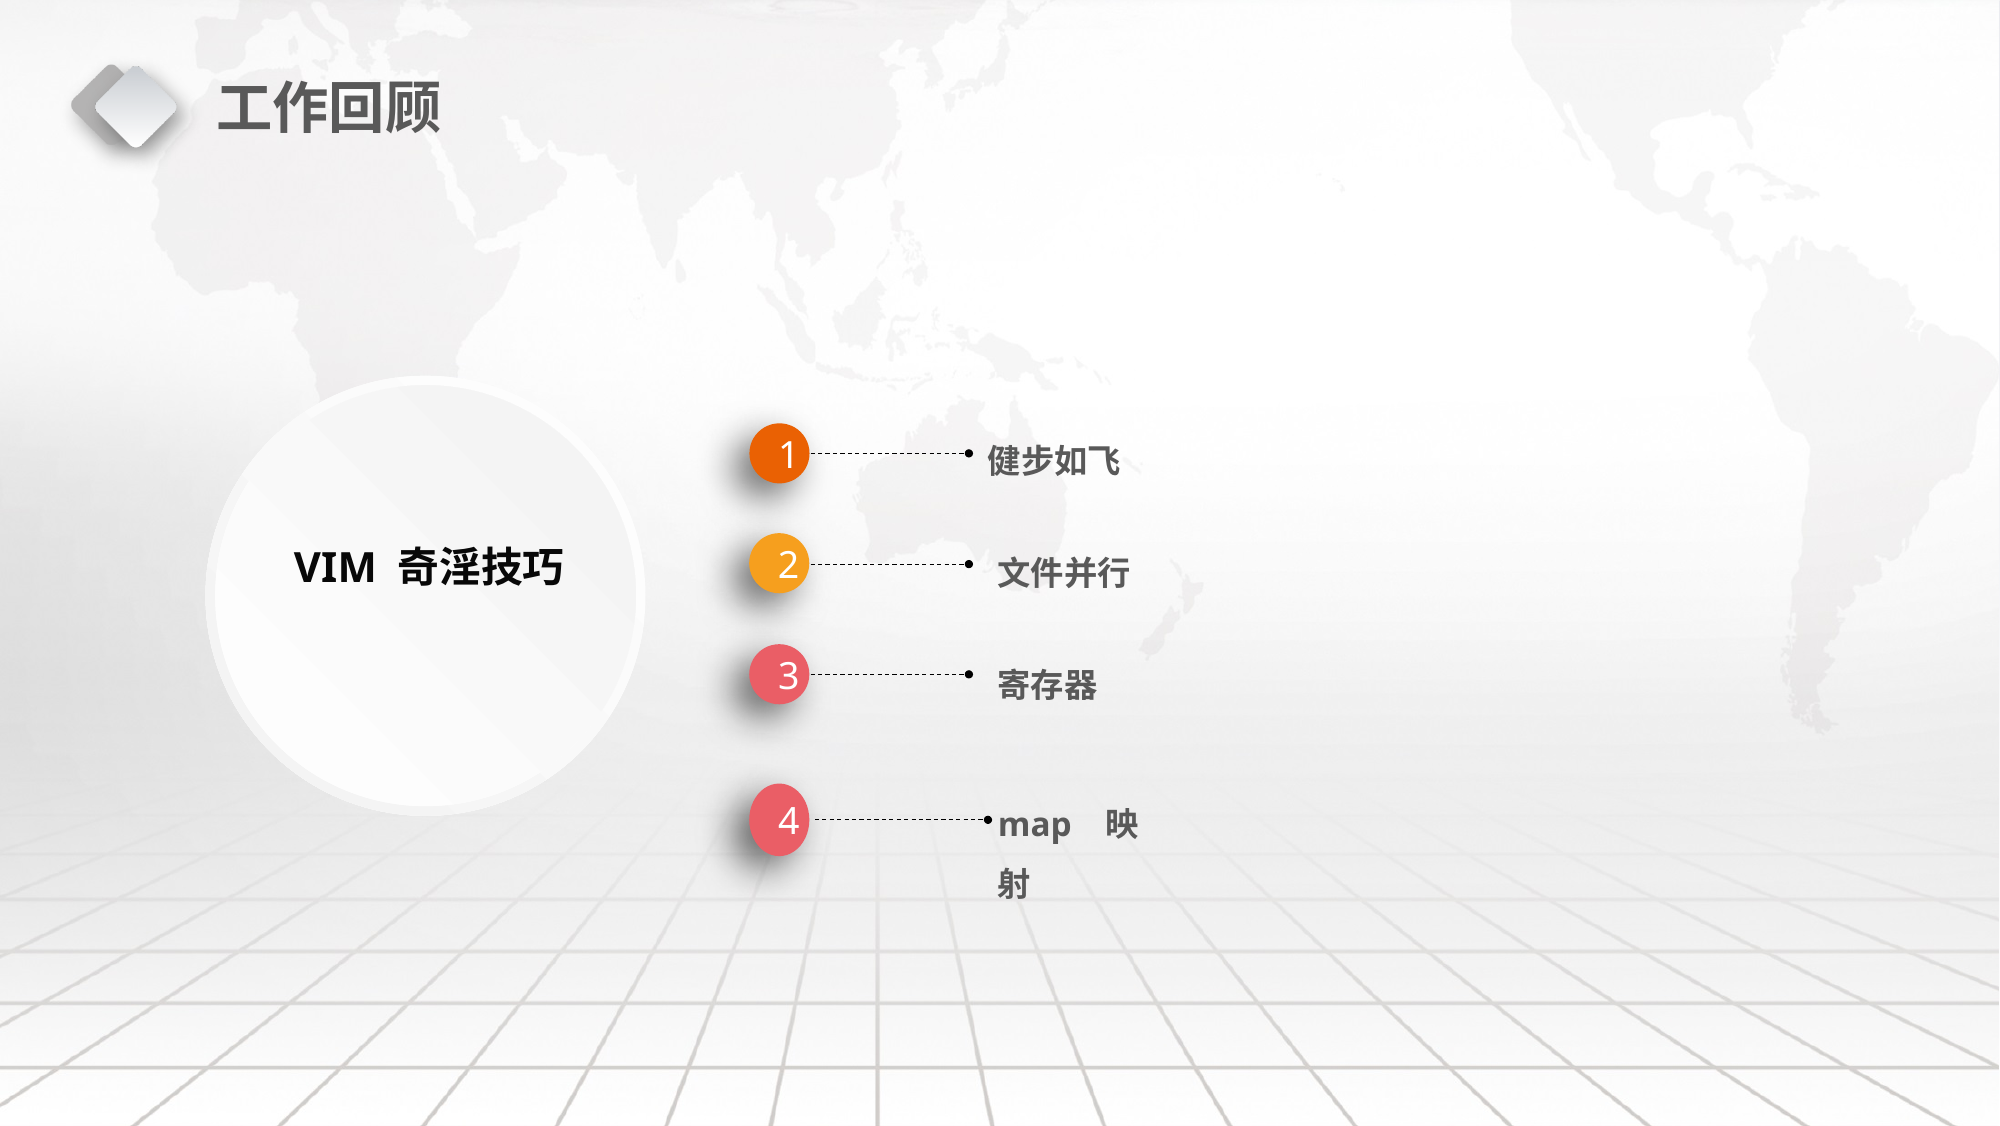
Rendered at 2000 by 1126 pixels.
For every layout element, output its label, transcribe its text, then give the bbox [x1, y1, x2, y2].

text_box 2 [747, 531, 812, 596]
text_box 文件并行 [997, 532, 1754, 593]
text_box 4 [747, 781, 812, 859]
text_box 工作回顾 [216, 72, 658, 140]
text_box 1 [747, 421, 812, 486]
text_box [205, 375, 646, 817]
text_box 3 [747, 642, 812, 707]
picture [0, 0, 1999, 1126]
text_box 健步如飞 [987, 420, 1871, 481]
text_box map映射 [997, 783, 1139, 844]
text_box 寄存器 [997, 643, 1797, 704]
